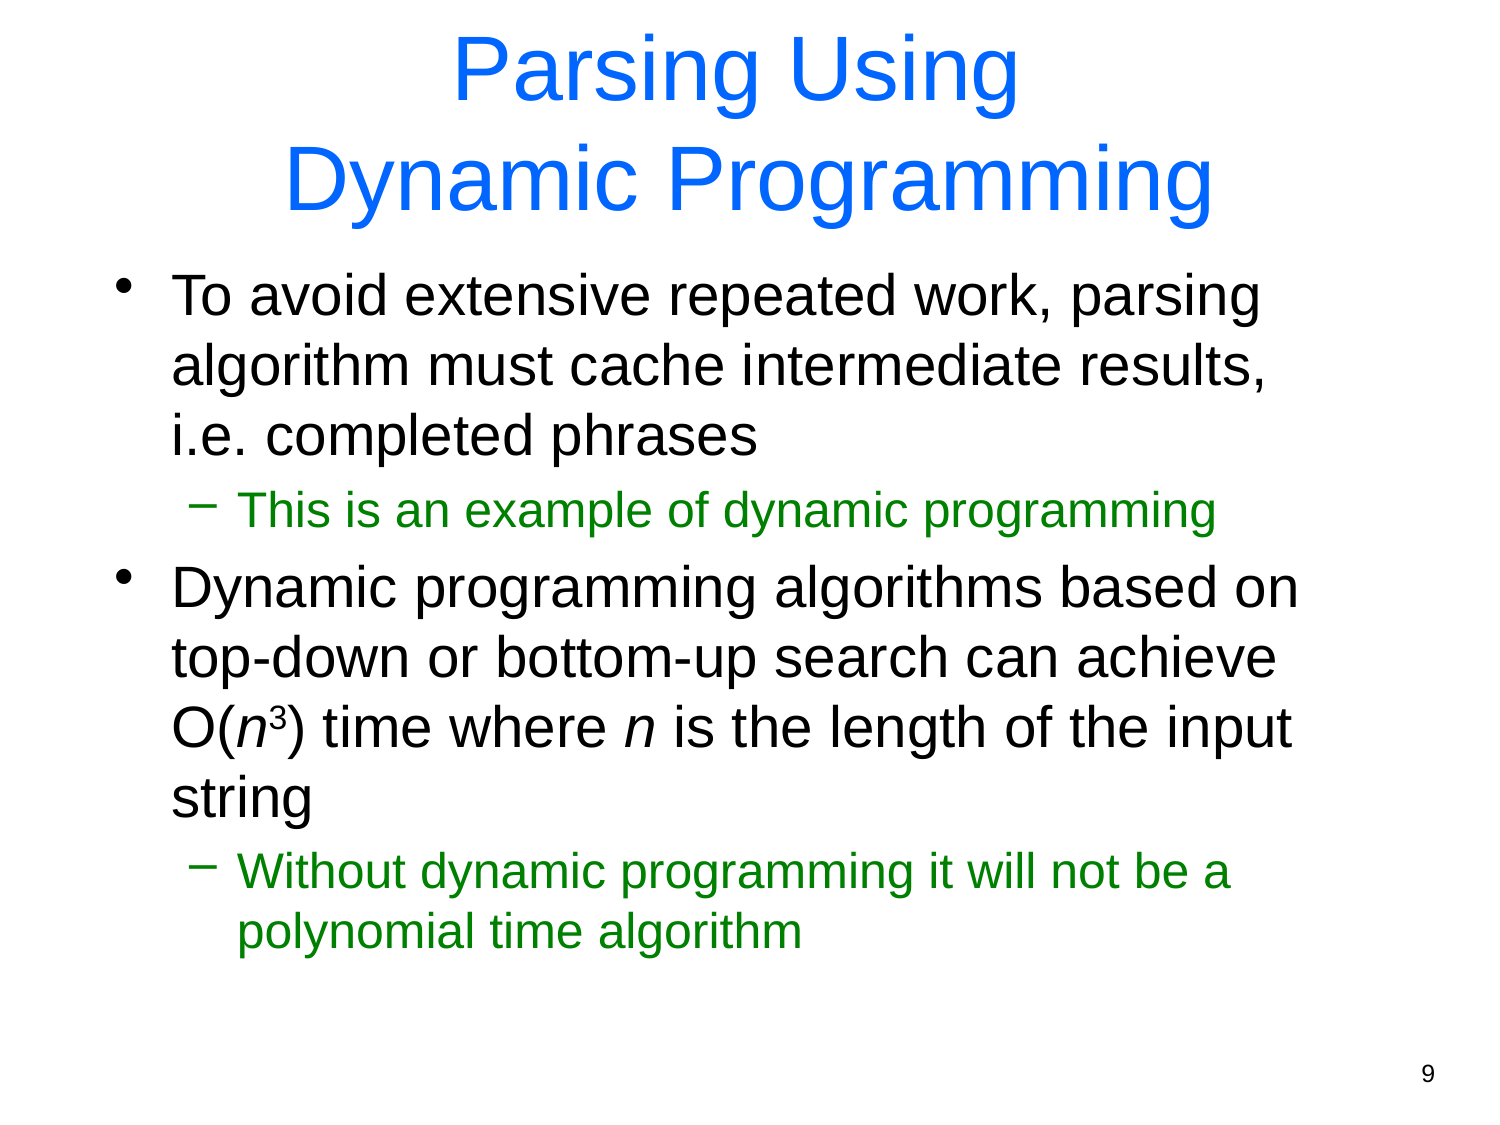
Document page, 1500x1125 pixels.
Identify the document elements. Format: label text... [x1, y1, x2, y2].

text_box 9 [1137, 1049, 1450, 1125]
title Parsing Using Dynamic Programming [112, 24, 1388, 213]
list To avoid extensive repeated work, parsing algorithm must cache intermediate results, i.e. completed phrases This is an example of dynamic programming Dynamic programming algorithms based on top-down or bottom-up search can achieve O(n3) time where n is the length of the input string Without dynamic programming it will not be a polynomial time algorithm [99, 249, 1375, 925]
